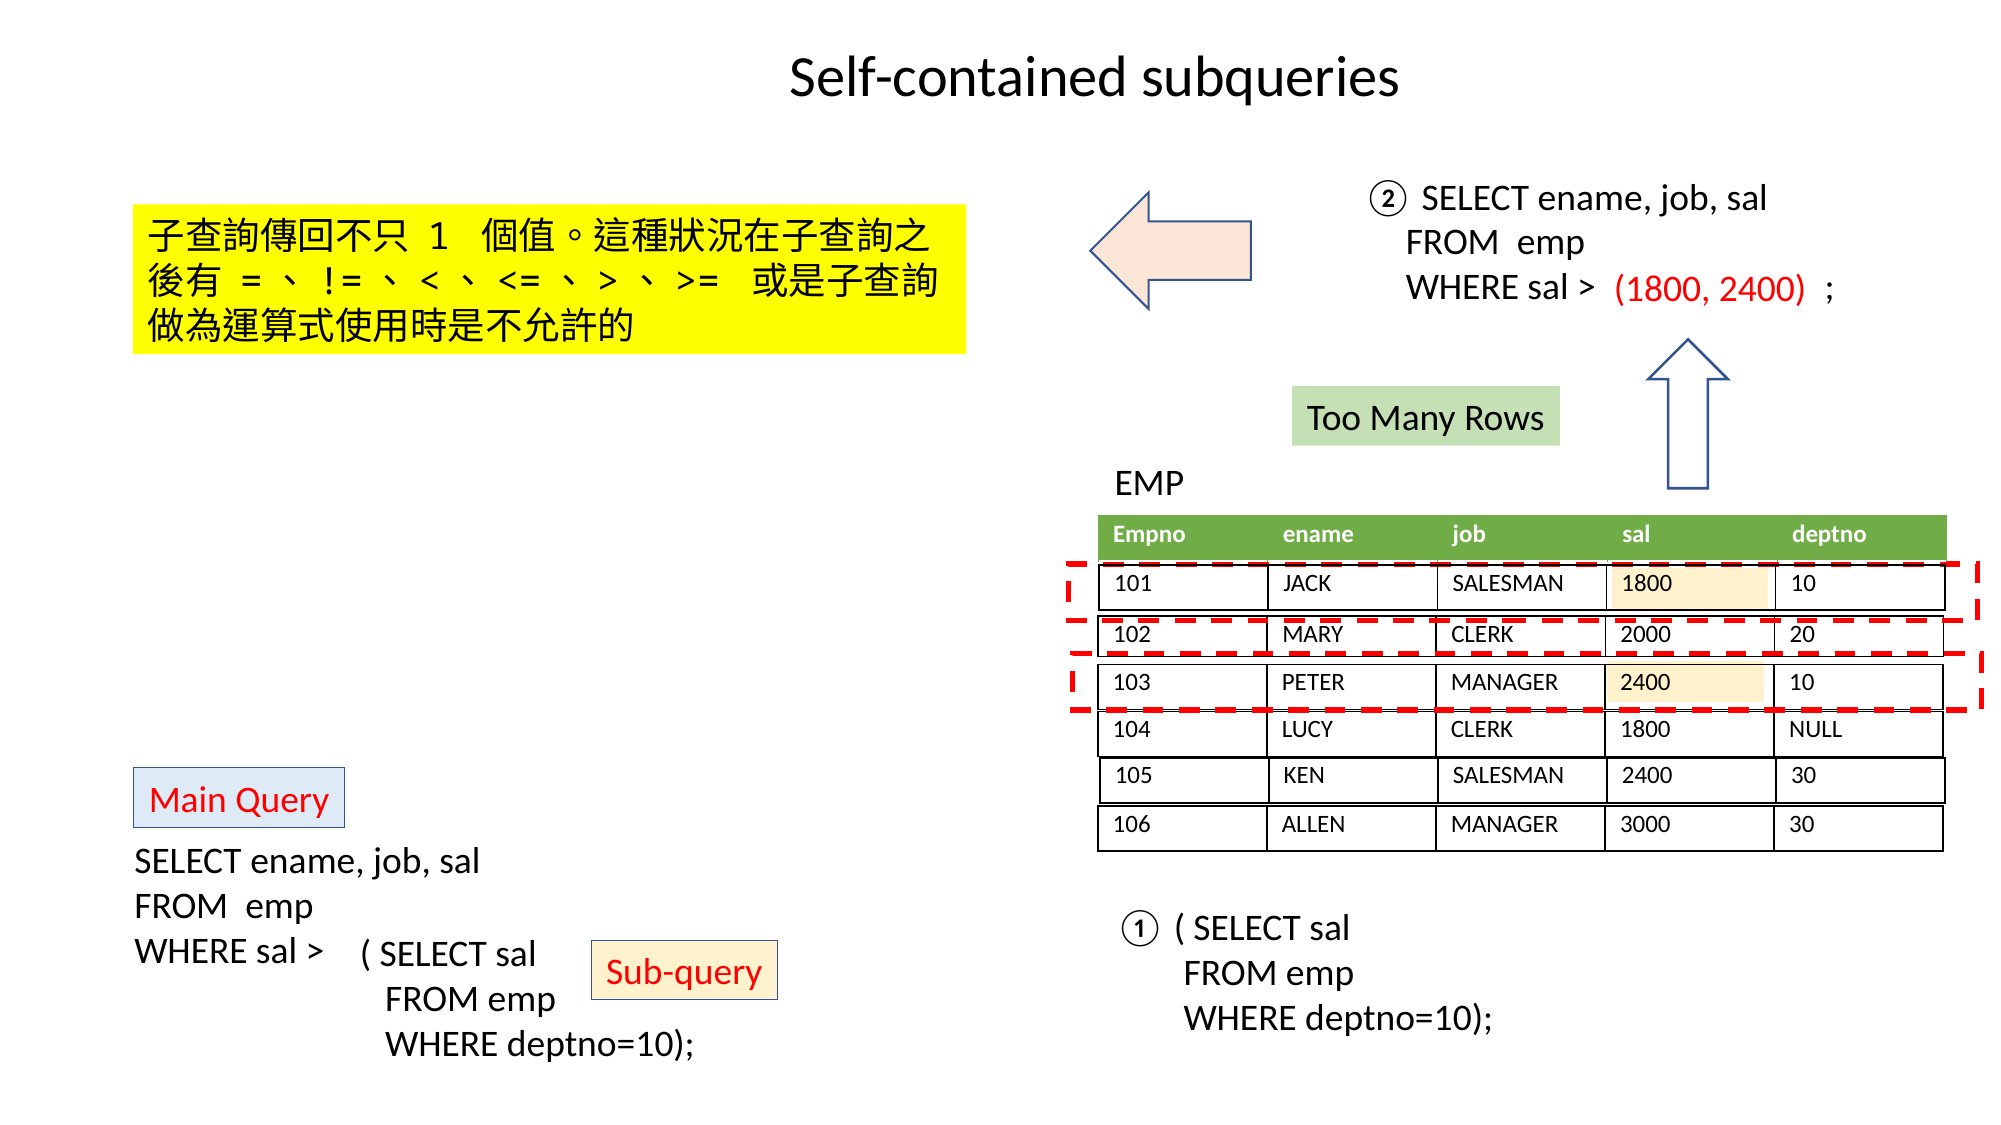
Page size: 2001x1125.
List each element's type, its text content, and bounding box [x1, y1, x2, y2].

table_header SALESMAN [1439, 759, 1606, 802]
table_header CLERK [1437, 621, 1605, 653]
table_header 20 [1775, 621, 1943, 653]
text_box Main Query [133, 767, 345, 828]
text_box ( SELECT sal FROM emp WHERE deptno=10); [344, 921, 710, 1072]
text_box EMP [1099, 450, 1200, 511]
text_box Too Many Rows [1292, 385, 1560, 446]
text_box ② SELECT ename, job, sal FROM emp WHERE sal > ; [1348, 165, 1851, 315]
table_header 101 [1100, 566, 1267, 609]
table_header 30 [1777, 759, 1944, 802]
table_header Empno [1099, 516, 1267, 560]
table_header ALLEN [1268, 807, 1435, 850]
table_header 3000 [1606, 807, 1773, 850]
table_header 104 [1099, 712, 1266, 756]
table_header 10 [1776, 566, 1944, 609]
text_box 子查詢傳回不只 1 個值。這種狀況在子查詢之後有 =、!=、<、<=、>、>= 或是子查詢做為運算式使用時是不允許的 [132, 204, 967, 355]
table_header ename [1268, 516, 1437, 560]
table_header NULL [1775, 712, 1942, 756]
text_box SELECT ename, job, sal FROM emp WHERE sal > [119, 828, 496, 978]
text_box [1088, 189, 1252, 312]
table_header 106 [1099, 807, 1266, 850]
table_header CLERK [1437, 712, 1604, 756]
table_header MANAGER [1437, 807, 1604, 850]
table_header SALESMAN [1438, 566, 1606, 609]
text_box Self-contained subqueries [775, 30, 1416, 116]
text_box [1072, 653, 1983, 711]
table_header 30 [1775, 807, 1942, 850]
table_header 1800 [1607, 566, 1775, 609]
table_header 2400 [1608, 759, 1775, 802]
text_box [1645, 337, 1731, 490]
text_box Sub-query [591, 940, 778, 1000]
table_header sal [1608, 516, 1777, 560]
table_header deptno [1778, 516, 1946, 560]
table_header KEN [1270, 759, 1437, 802]
table_header 102 [1099, 621, 1266, 653]
table_header 1800 [1606, 712, 1773, 756]
table_header LUCY [1268, 712, 1435, 756]
table_header JACK [1269, 566, 1437, 609]
table_header 2000 [1606, 621, 1774, 653]
text_box [1067, 563, 1979, 621]
text_box ① ( SELECT sal FROM emp WHERE deptno=10); [1100, 895, 1509, 1046]
table_header 105 [1101, 759, 1268, 802]
table_header MARY [1268, 621, 1435, 653]
text_box (1800, 2400) [1599, 256, 1822, 316]
table_header job [1438, 516, 1607, 560]
